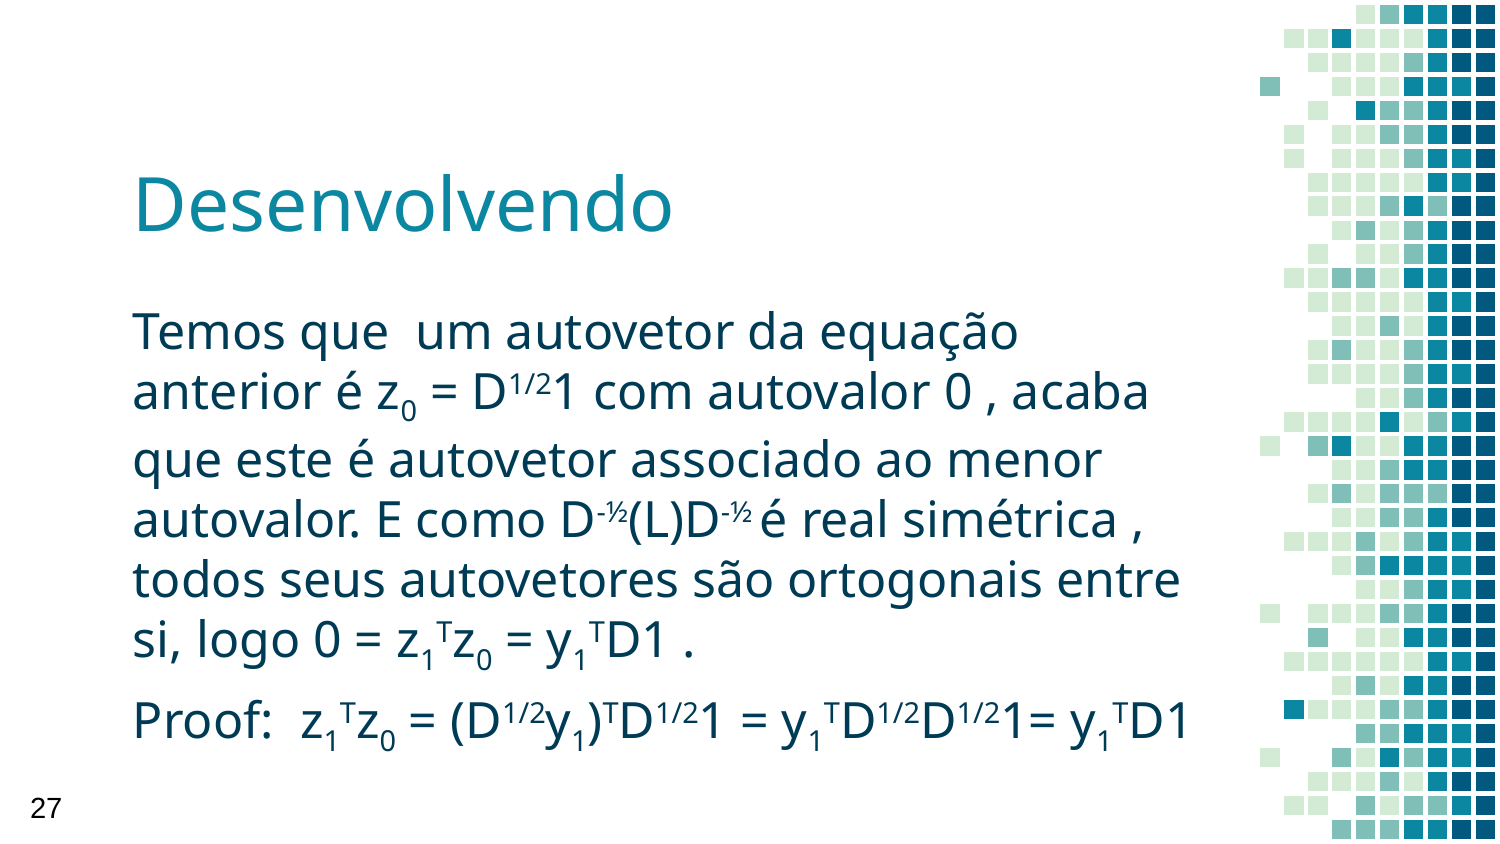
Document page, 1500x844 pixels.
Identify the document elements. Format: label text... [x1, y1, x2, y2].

list Temos que um autovetor da equação anterior é z0 = D1/21 com autovalor 0 , acaba que este é autovetor associado ao menor autovalor. E como D-½(L)D-½ é real simétrica , todos seus autovetores são ortogonais entre si, logo 0 = z1Tz0 = y1TD1 . Proof: z1Tz0 = (D1/2y1)TD1/21 = y1TD1/2D1/21= y1TD1 [117, 284, 1227, 774]
title Desenvolvendo [117, 121, 1227, 262]
slide_number ‹#› [15, 774, 105, 839]
